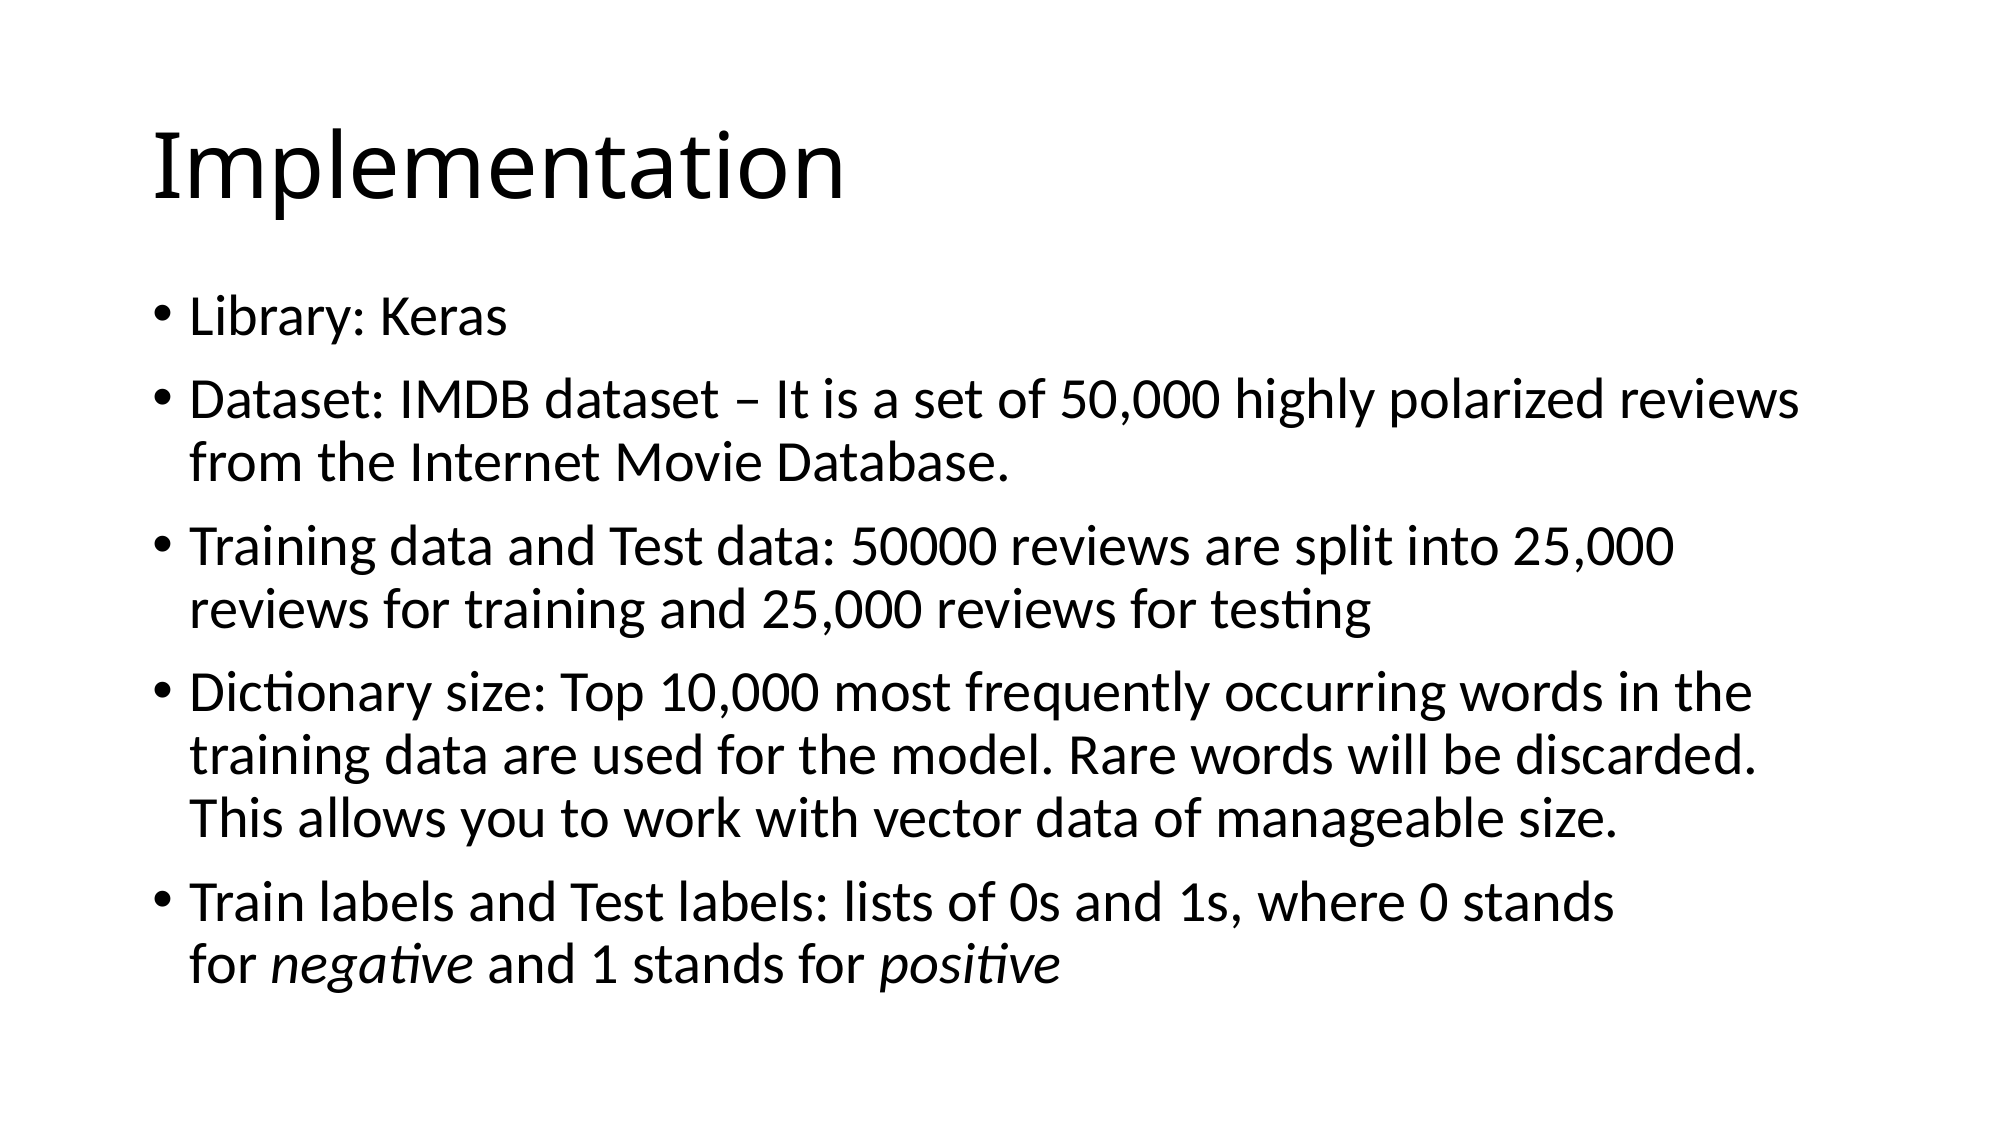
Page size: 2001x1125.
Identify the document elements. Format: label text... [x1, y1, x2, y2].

title Implementation [137, 59, 1863, 277]
list Library: Keras Dataset: IMDB dataset – It is a set of 50,000 highly polarized reviews from the Internet Movie Database. Training data and Test data: 50000 reviews are split into 25,000 reviews for training and 25,000 reviews for testing Dictionary size: Top 10,000 most frequently occurring words in the training data are used for the model. Rare words will be discarded. This allows you to work with vector data of manageable size. Train labels and Test labels: lists of 0s and 1s, where 0 stands for negative and 1 stands for positive [137, 277, 1863, 1042]
